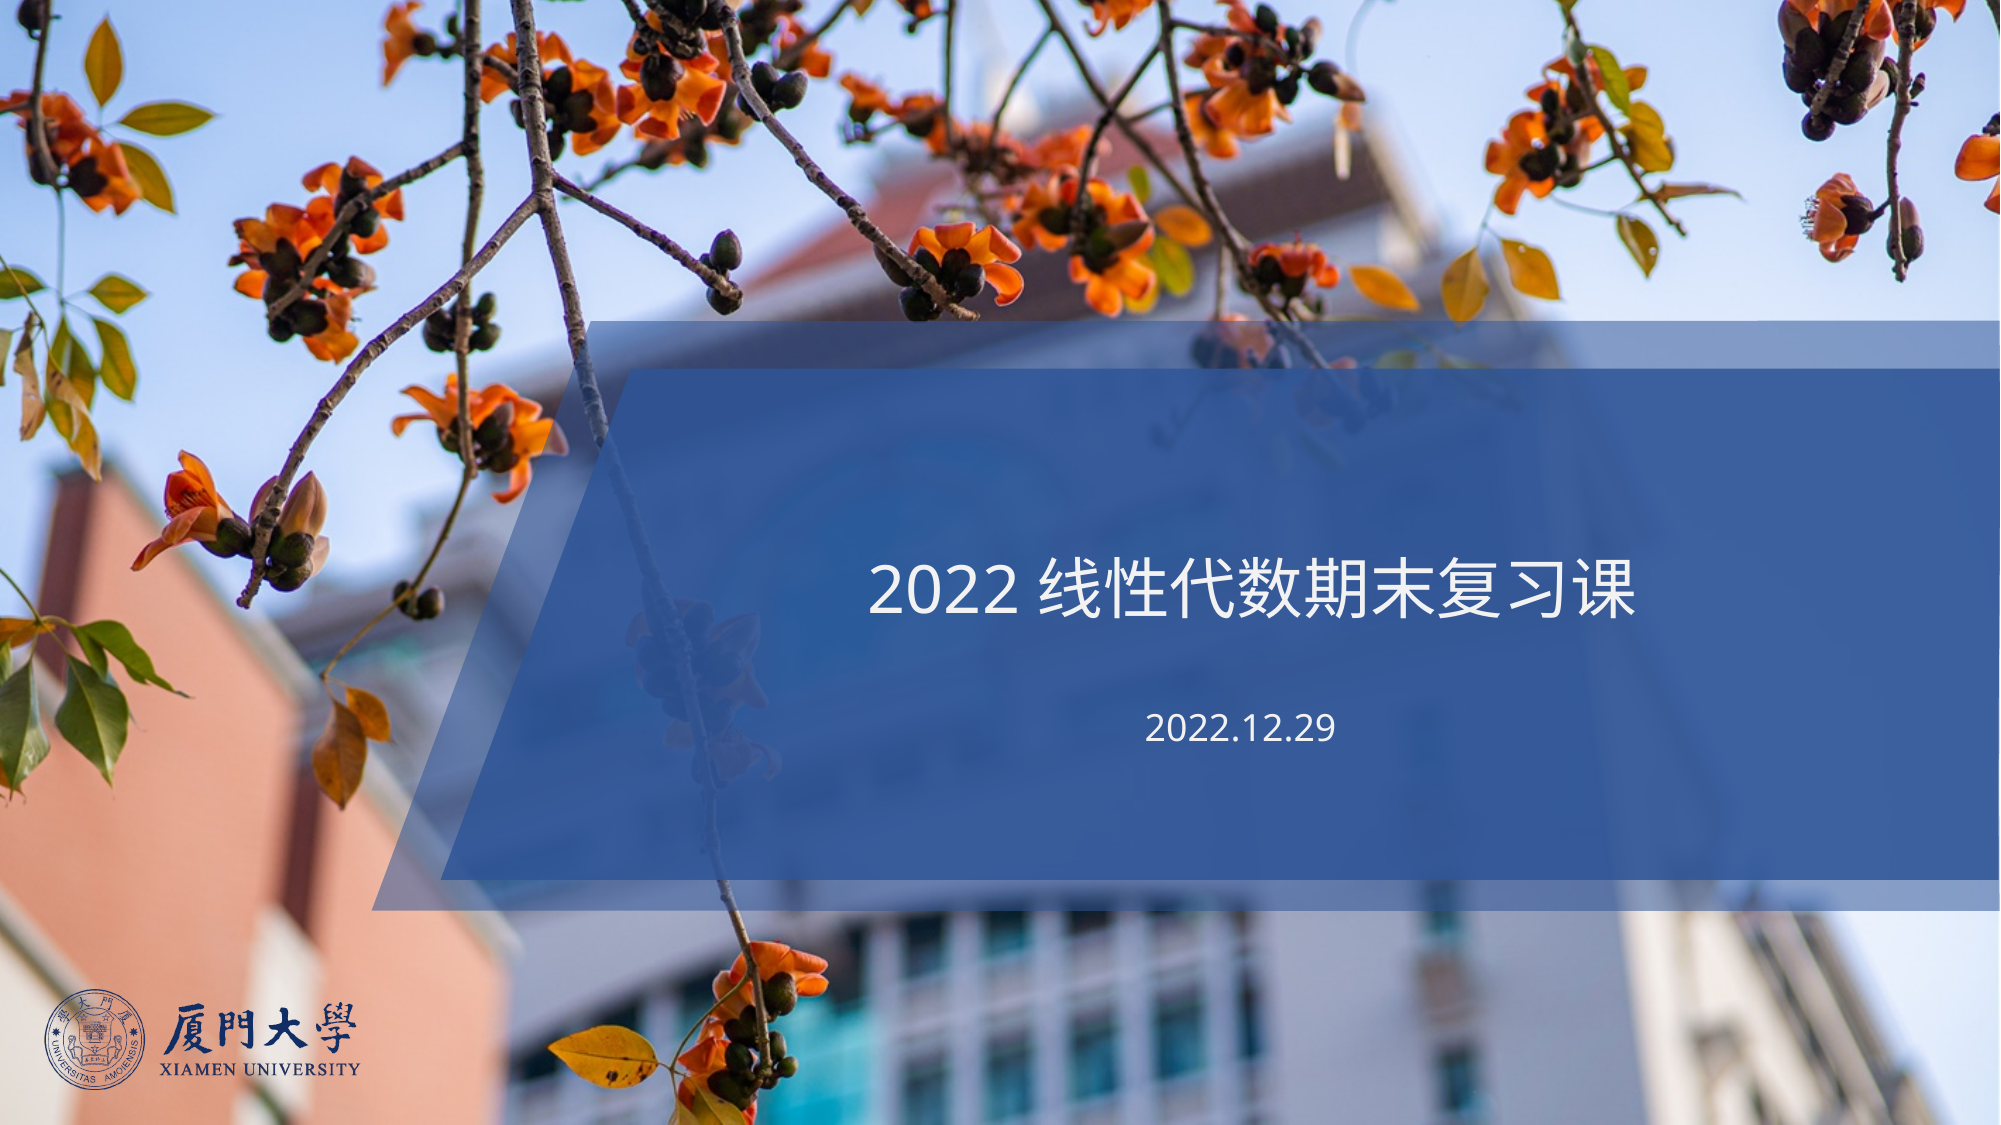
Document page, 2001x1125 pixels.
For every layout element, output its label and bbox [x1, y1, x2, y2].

text_box [371, 320, 2000, 911]
picture [0, 0, 2000, 1125]
